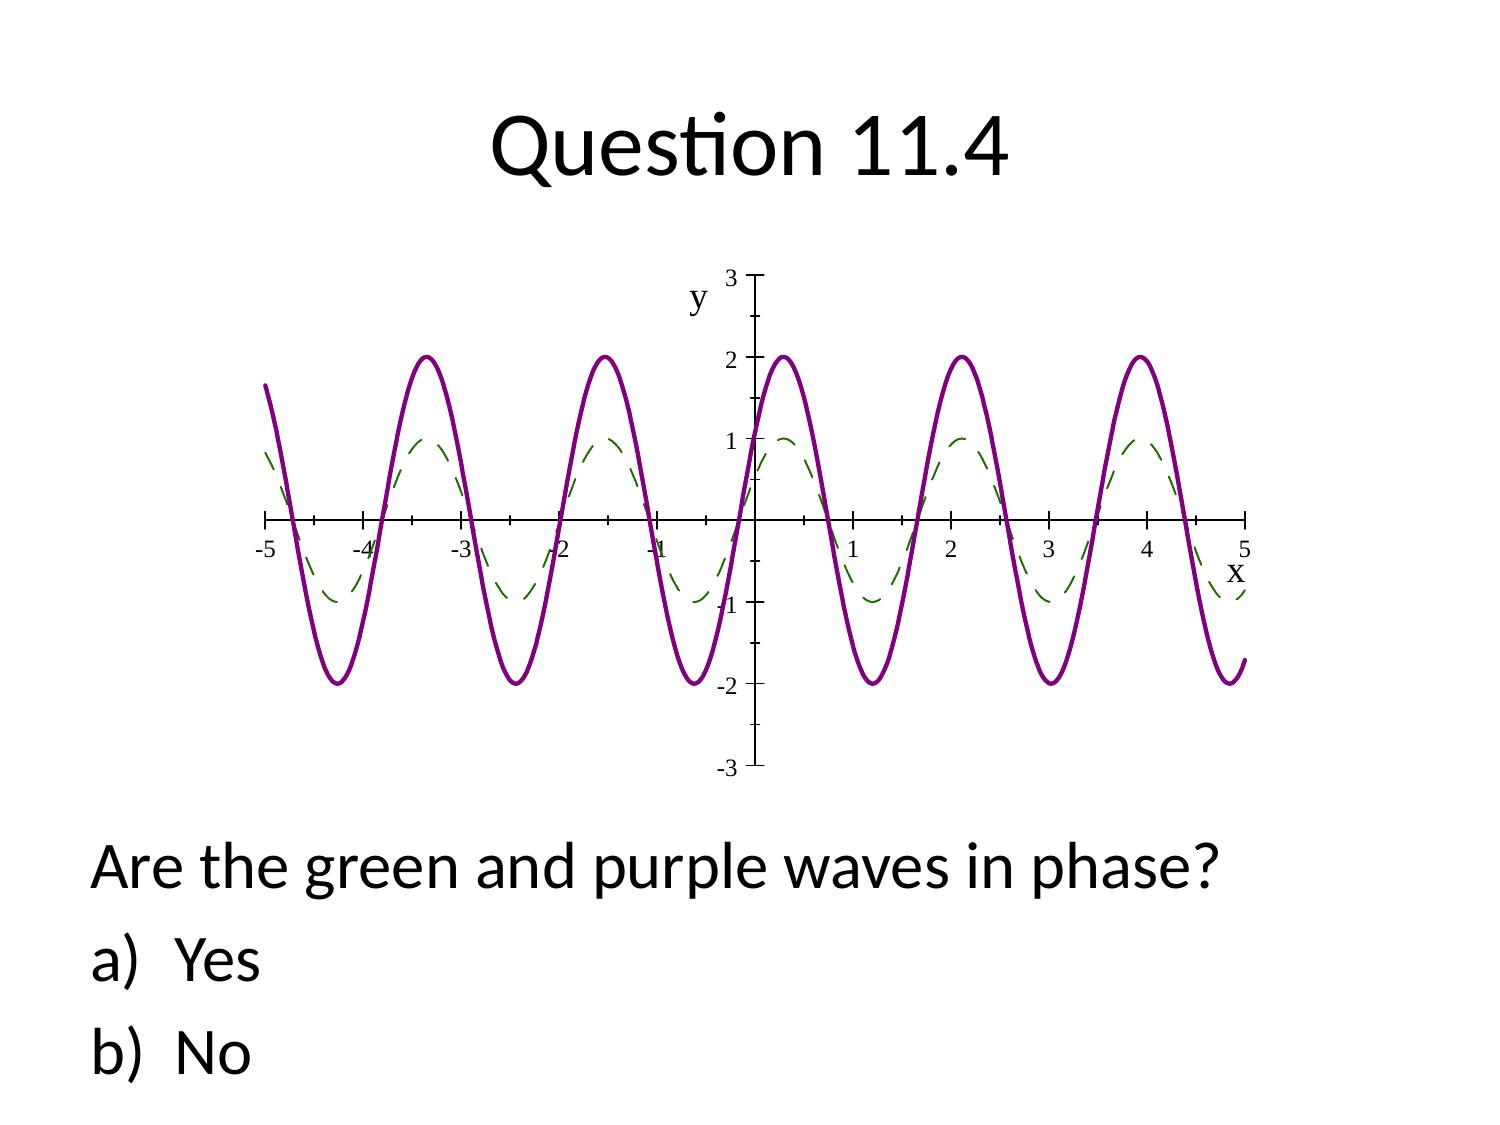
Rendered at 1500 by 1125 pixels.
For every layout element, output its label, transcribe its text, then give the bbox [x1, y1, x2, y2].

list Are the green and purple waves in phase? Yes No [75, 814, 1425, 1102]
picture [237, 240, 1271, 795]
title Question 11.4 [75, 45, 1425, 233]
